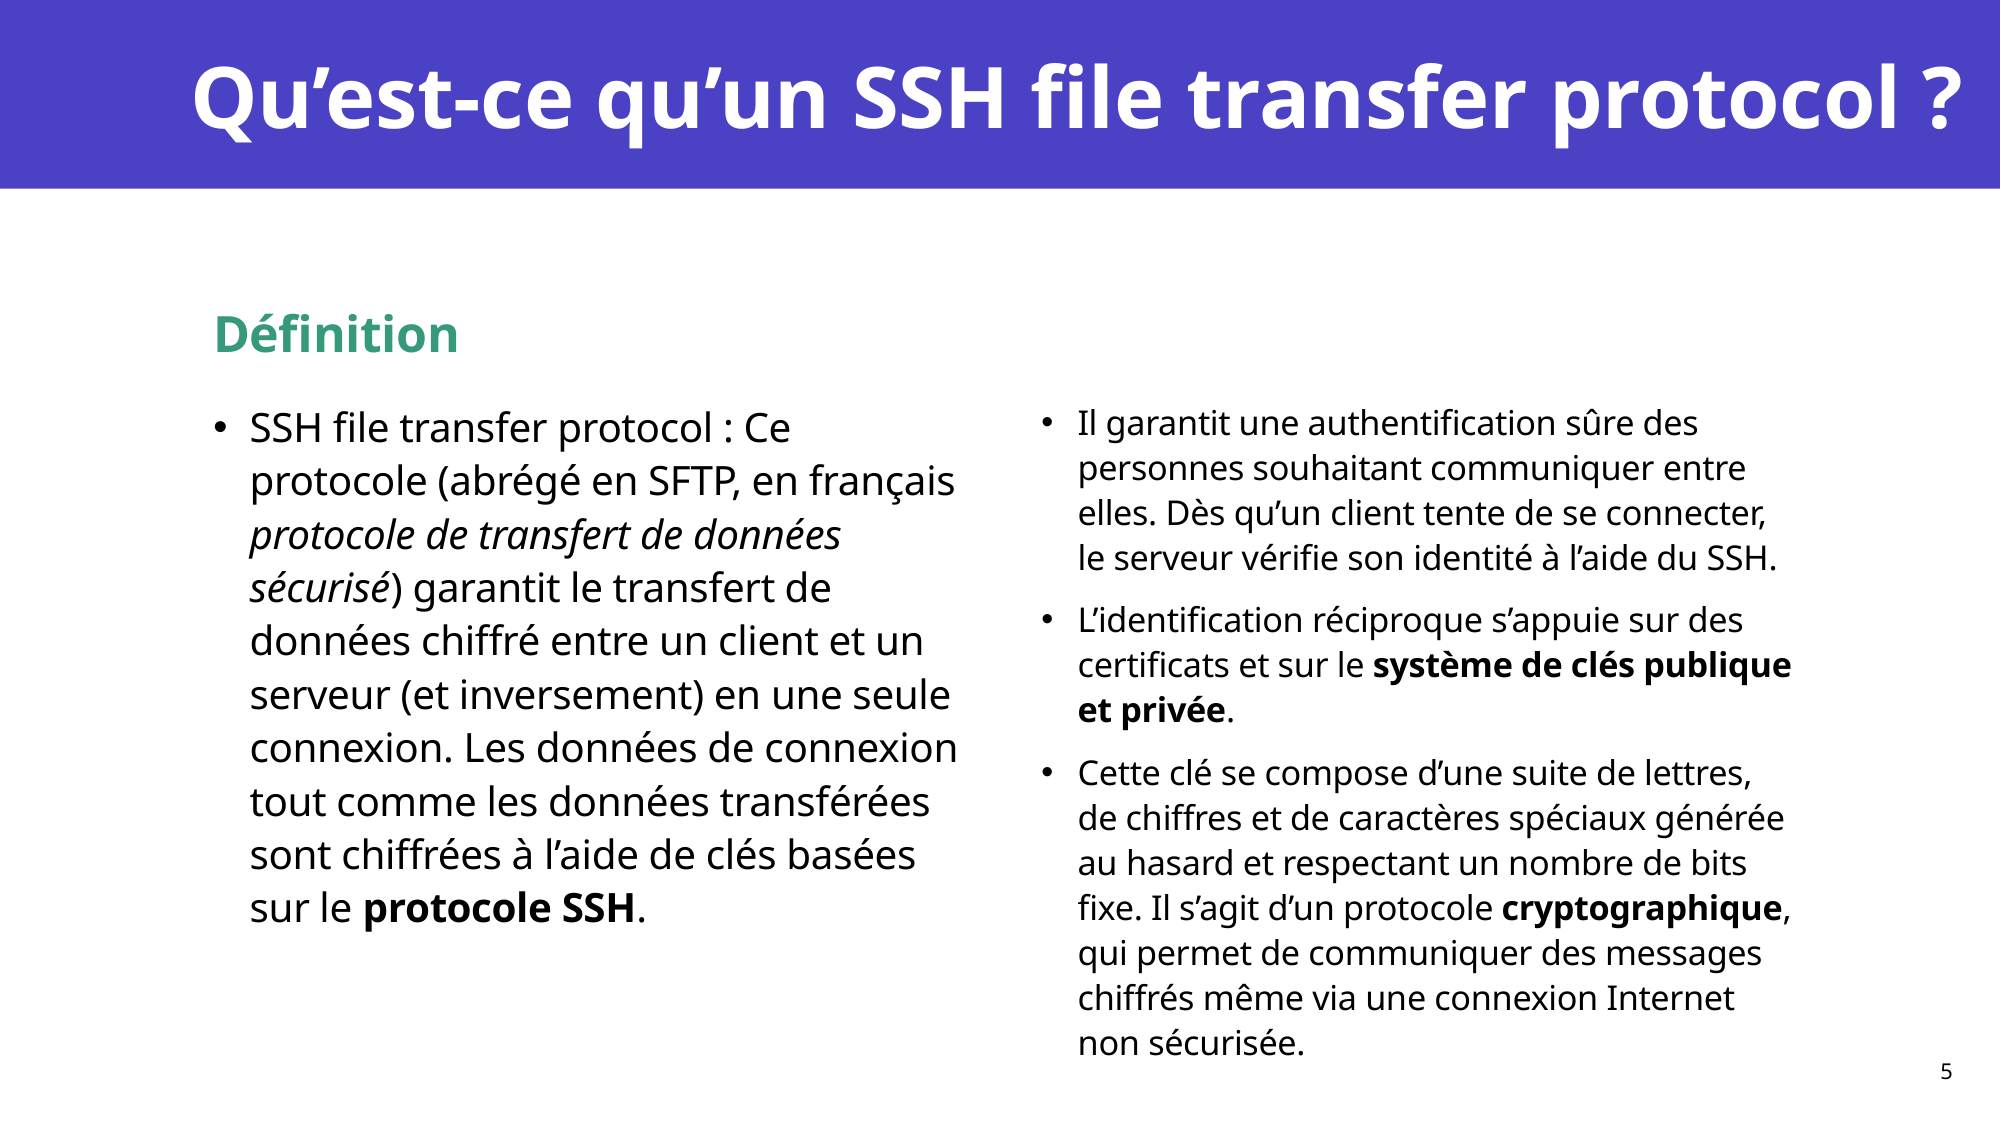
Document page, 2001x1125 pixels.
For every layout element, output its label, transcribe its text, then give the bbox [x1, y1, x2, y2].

list Il garantit une authentification sûre des personnes souhaitant communiquer entre elles. Dès qu’un client tente de se connecter, le serveur vérifie son identité à l’aide du SSH. L’identification réciproque s’appuie sur des certificats et sur le système de clés publique et privée. Cette clé se compose d’une suite de lettres, de chiffres et de caractères spéciaux générée au hasard et respectant un nombre de bits fixe. Il s’agit d’un protocole cryptographique, qui permet de communiquer des messages chiffrés même via une connexion Internet non sécurisée. [1026, 389, 1807, 1103]
title Qu’est-ce qu’un SSH file transfer protocol ? [0, 0, 2000, 189]
slide_number 5 [1864, 1042, 1968, 1103]
list Définition [198, 289, 979, 388]
list SSH file transfer protocol : Ce protocole (abrégé en SFTP, en français protocole de transfert de données sécurisé) garantit le transfert de données chiffré entre un client et un serveur (et inversement) en une seule connexion. Les données de connexion tout comme les données transférées sont chiffrées à l’aide de clés basées sur le protocole SSH. [198, 389, 979, 942]
